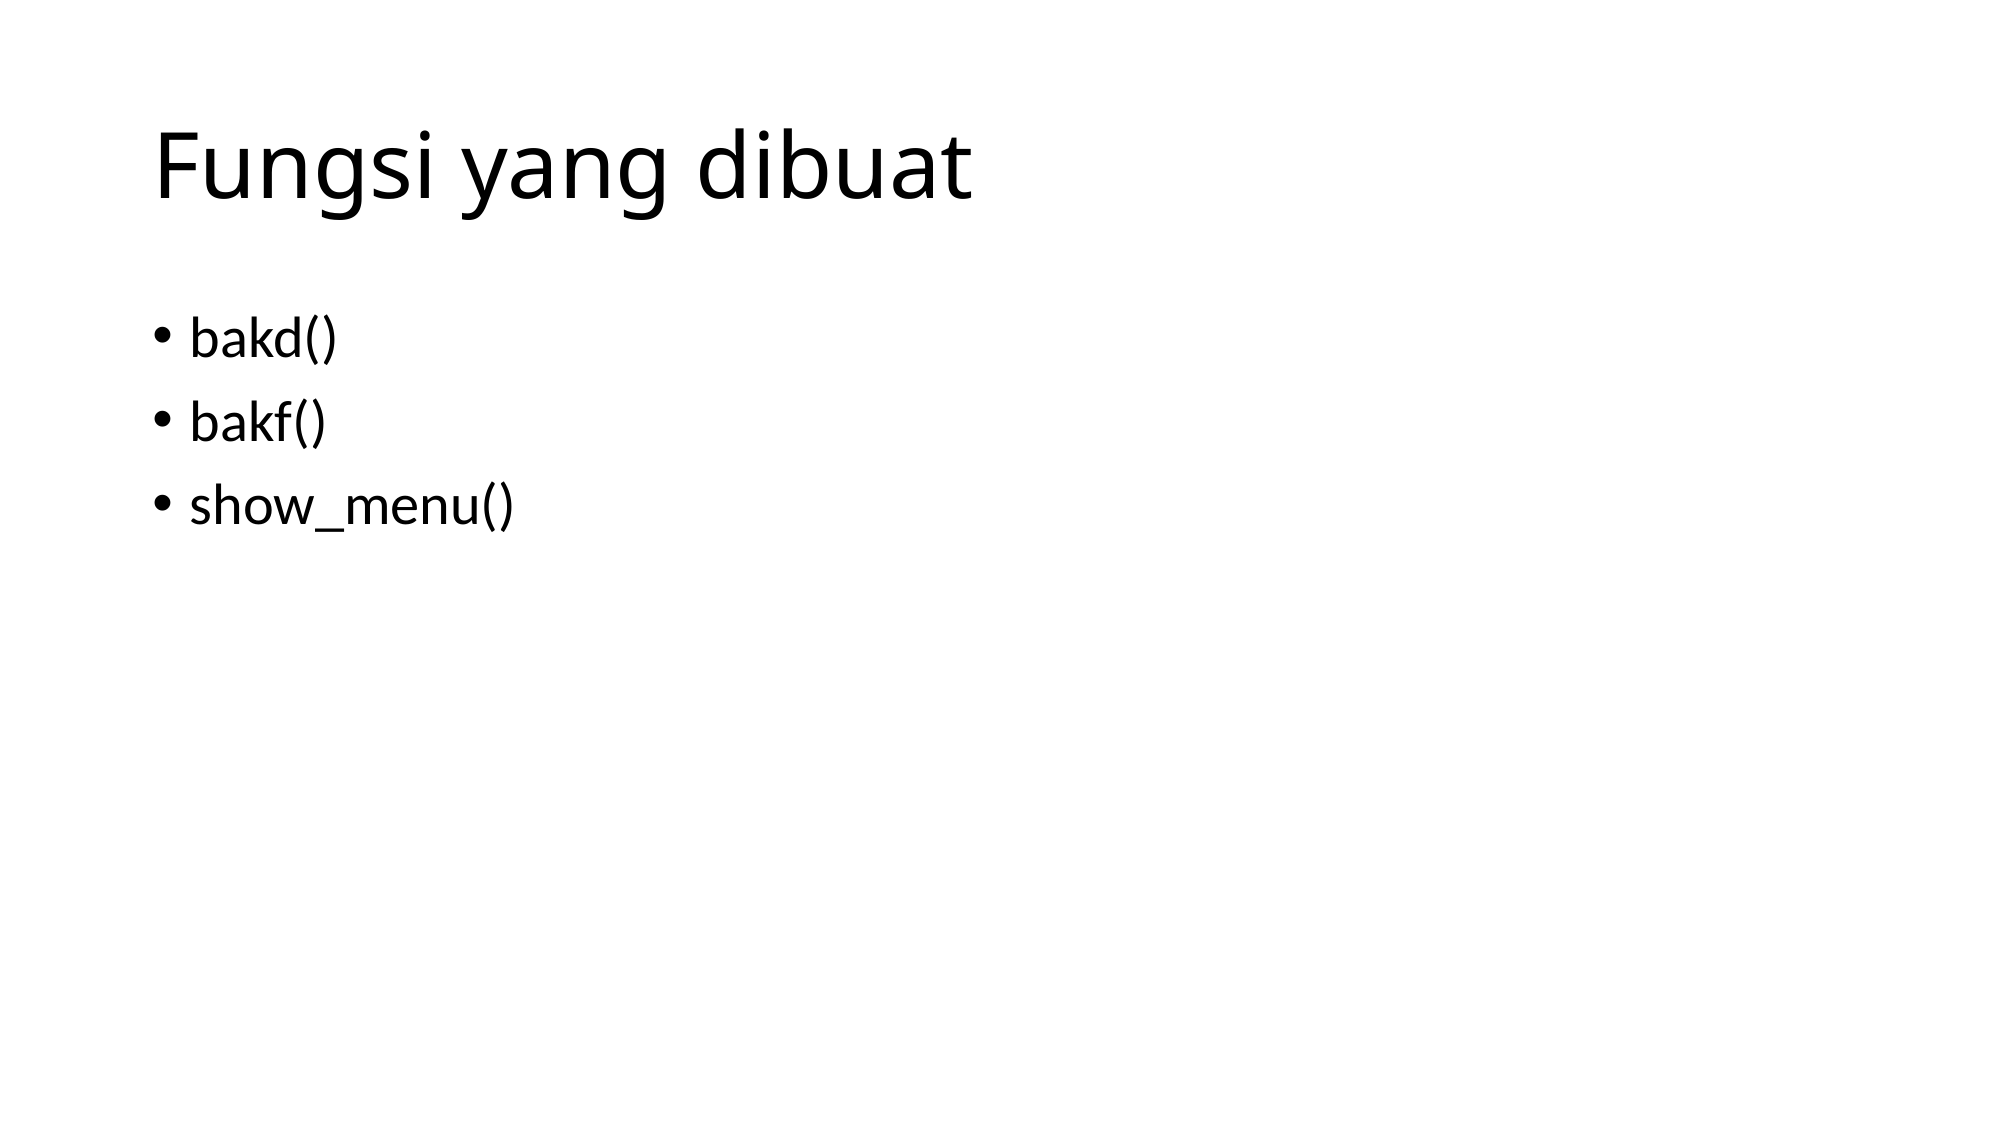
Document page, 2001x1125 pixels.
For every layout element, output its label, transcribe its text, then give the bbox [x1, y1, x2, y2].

list bakd() bakf() show_menu() [137, 299, 1863, 1014]
title Fungsi yang dibuat [137, 59, 1863, 278]
